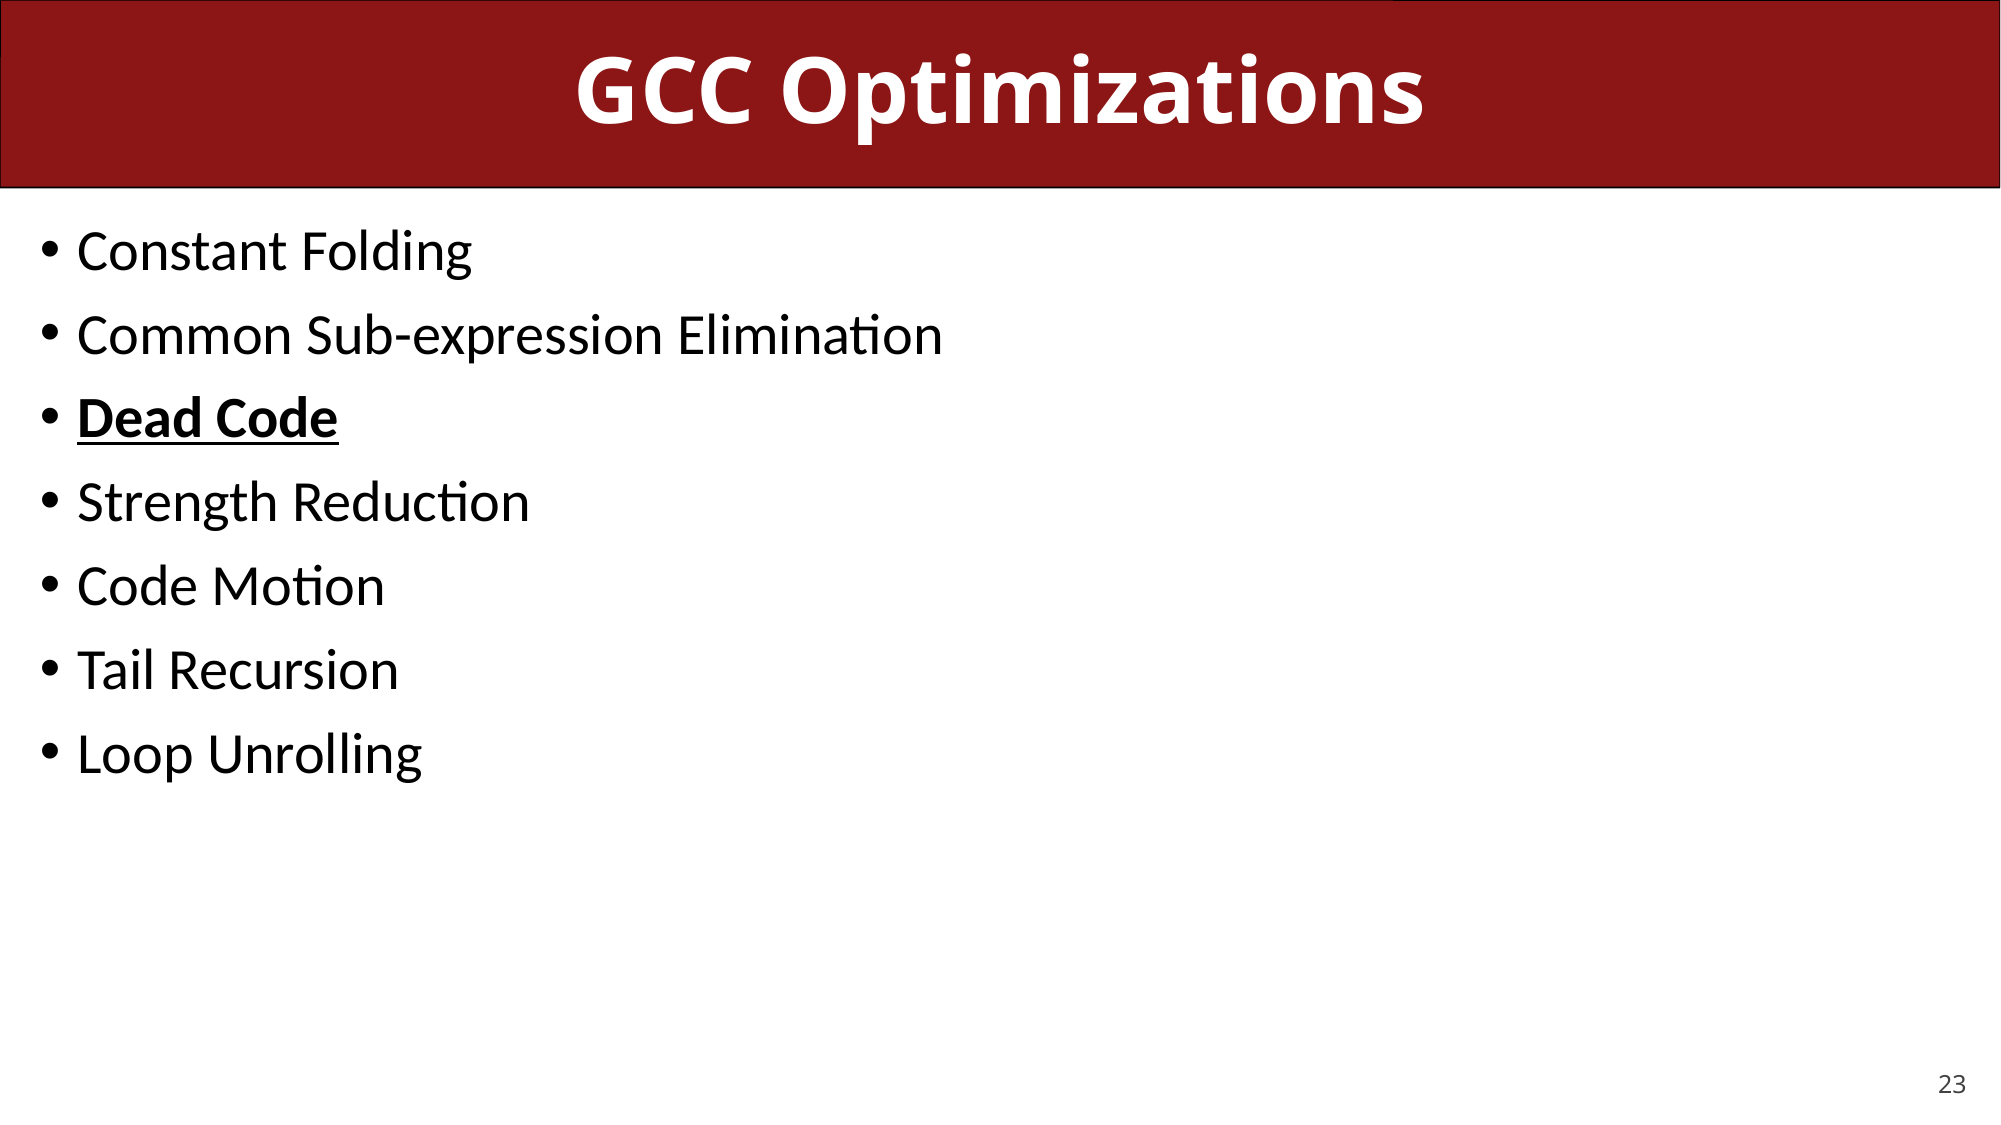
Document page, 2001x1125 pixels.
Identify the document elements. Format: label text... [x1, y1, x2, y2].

list Constant Folding Common Sub-expression Elimination Dead Code Strength Reduction Code Motion Tail Recursion Loop Unrolling [24, 212, 1963, 1063]
title GCC Optimizations [75, 0, 1925, 188]
